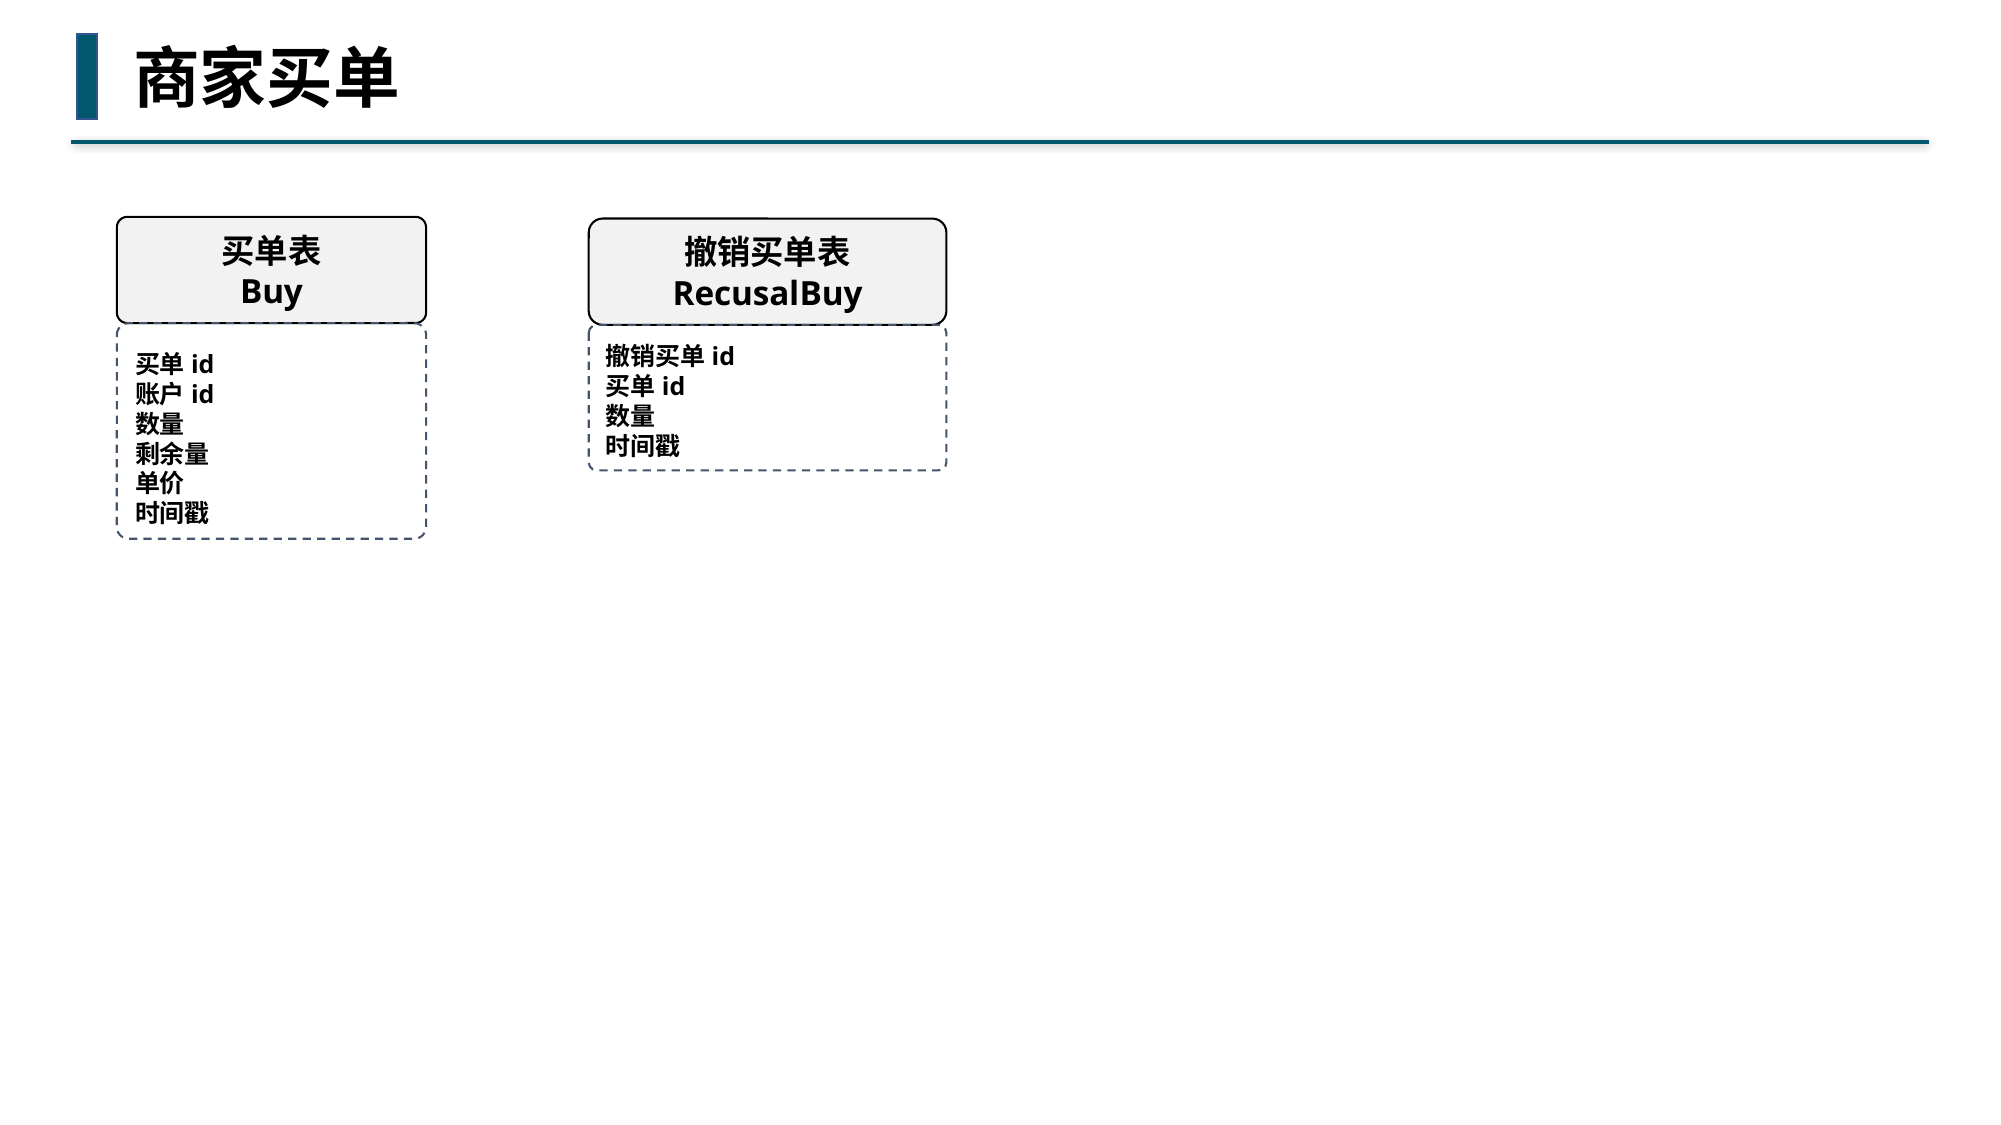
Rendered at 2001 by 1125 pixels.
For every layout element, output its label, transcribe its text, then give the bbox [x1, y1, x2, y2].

text_box 商家买单 [118, 28, 415, 124]
text_box 买单id 账户id 数量 剩余量 单价 时间戳 [115, 322, 428, 540]
text_box 撤销买单id 买单id 数量 时间戳 [587, 323, 948, 472]
text_box [76, 33, 98, 120]
text_box 撤销买单表 RecusalBuy [587, 217, 948, 325]
text_box 买单表 Buy [115, 215, 428, 324]
